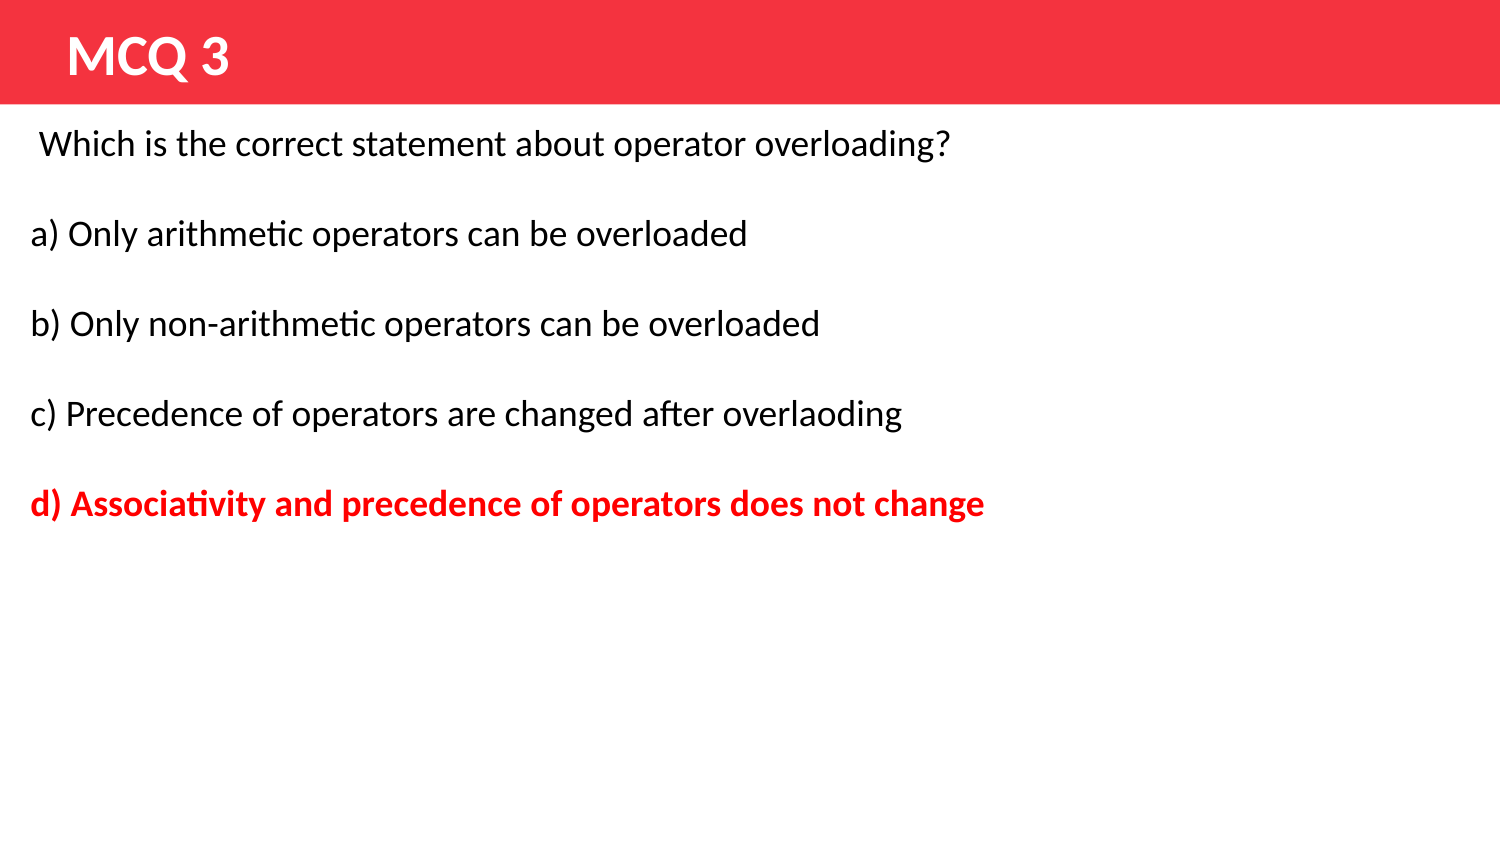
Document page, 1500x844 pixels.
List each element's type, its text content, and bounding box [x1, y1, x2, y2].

title MCQ 3 [63, 15, 1203, 80]
text_box [0, 0, 1500, 105]
text_box Which is the correct statement about operator overloading? a) Only arithmetic operators can be overloaded b) Only non-arithmetic operators can be overloaded c) Precedence of operators are changed after overlaoding d) Associativity and precedence of operators does not change [15, 104, 1484, 830]
